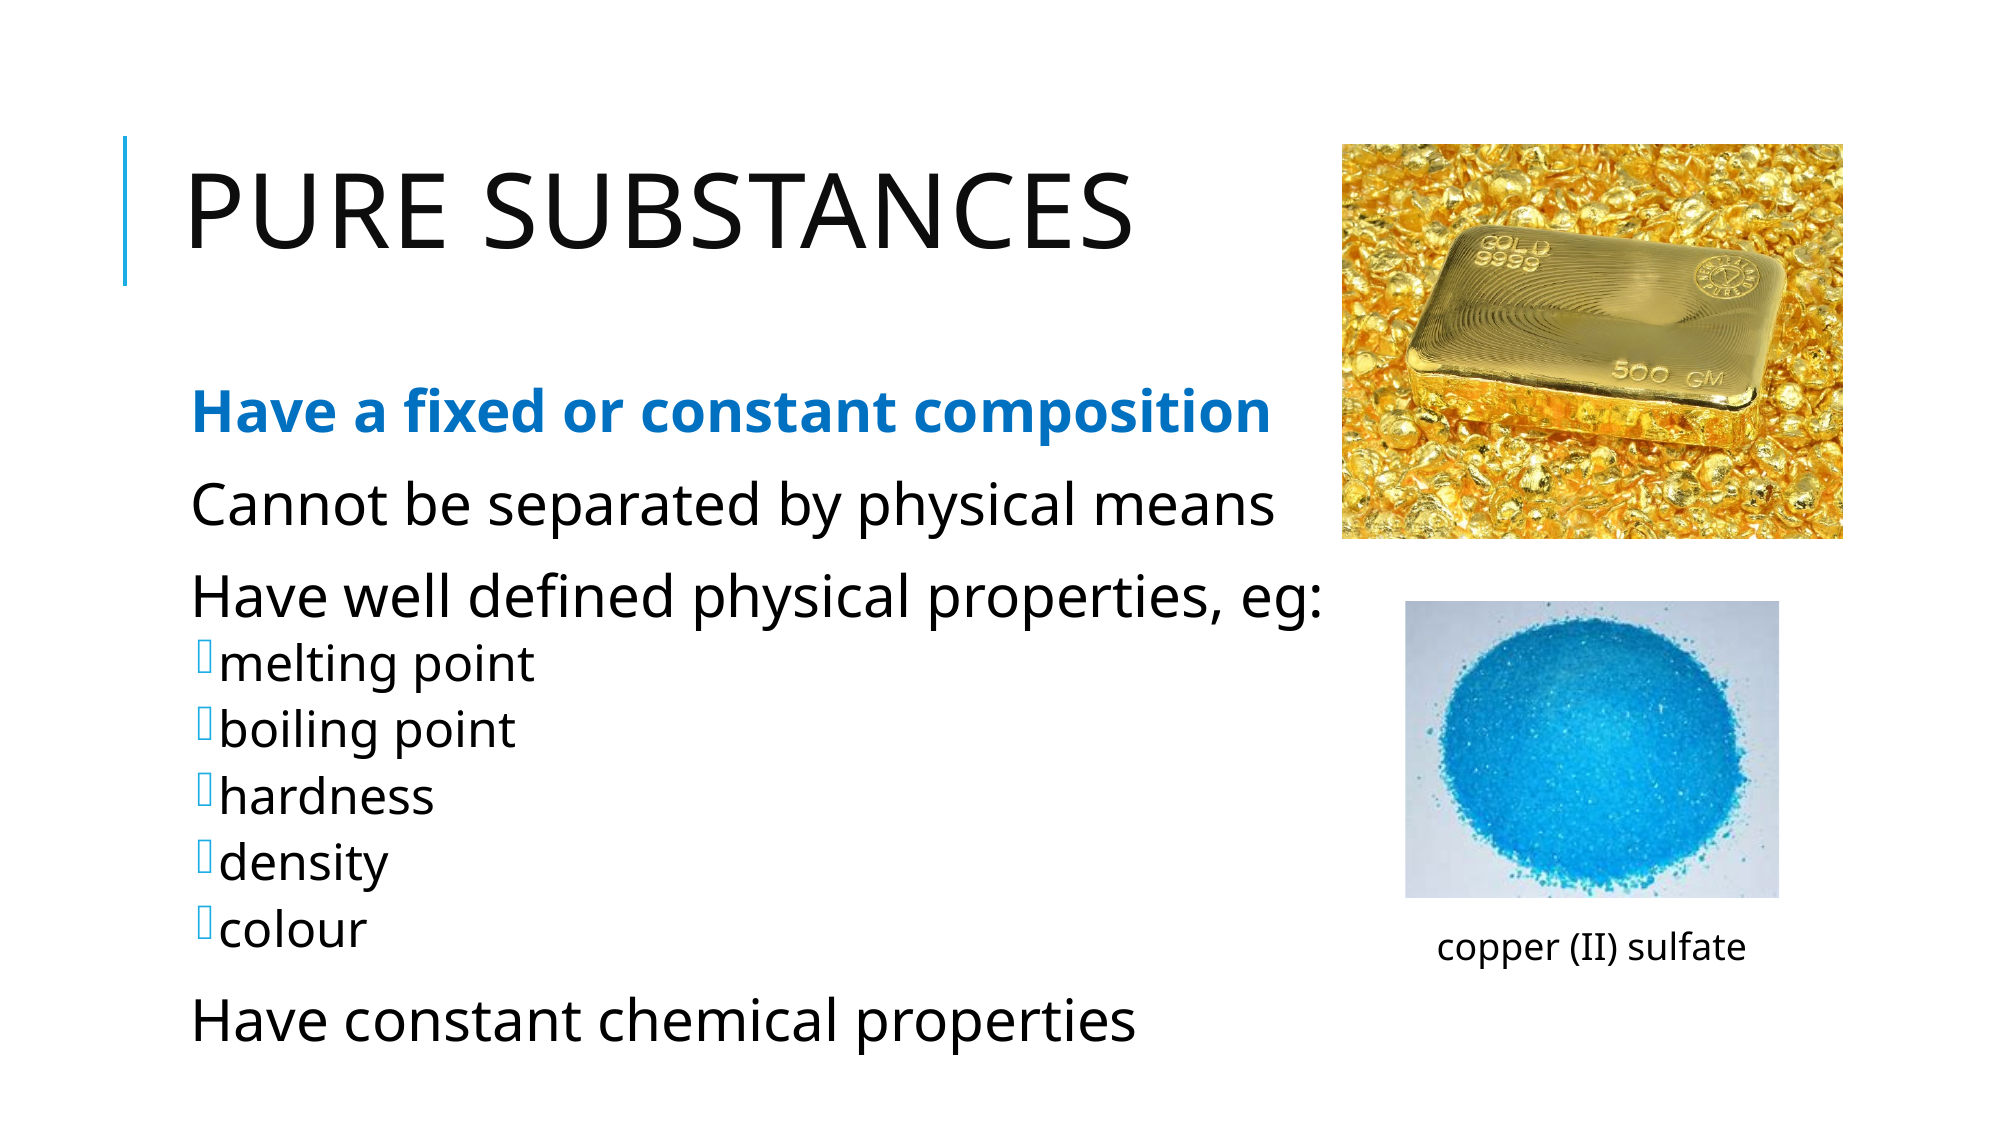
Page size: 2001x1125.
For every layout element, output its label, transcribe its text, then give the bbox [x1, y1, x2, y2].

title Pure substances [168, 96, 1763, 342]
picture [1404, 601, 1780, 898]
list Have a fixed or constant composition Cannot be separated by physical means Have well defined physical properties, eg: melting point boiling point hardness density colour Have constant chemical properties [168, 375, 1763, 1035]
text_box copper (II) sulfate [1421, 916, 1763, 976]
picture [1341, 144, 1843, 540]
